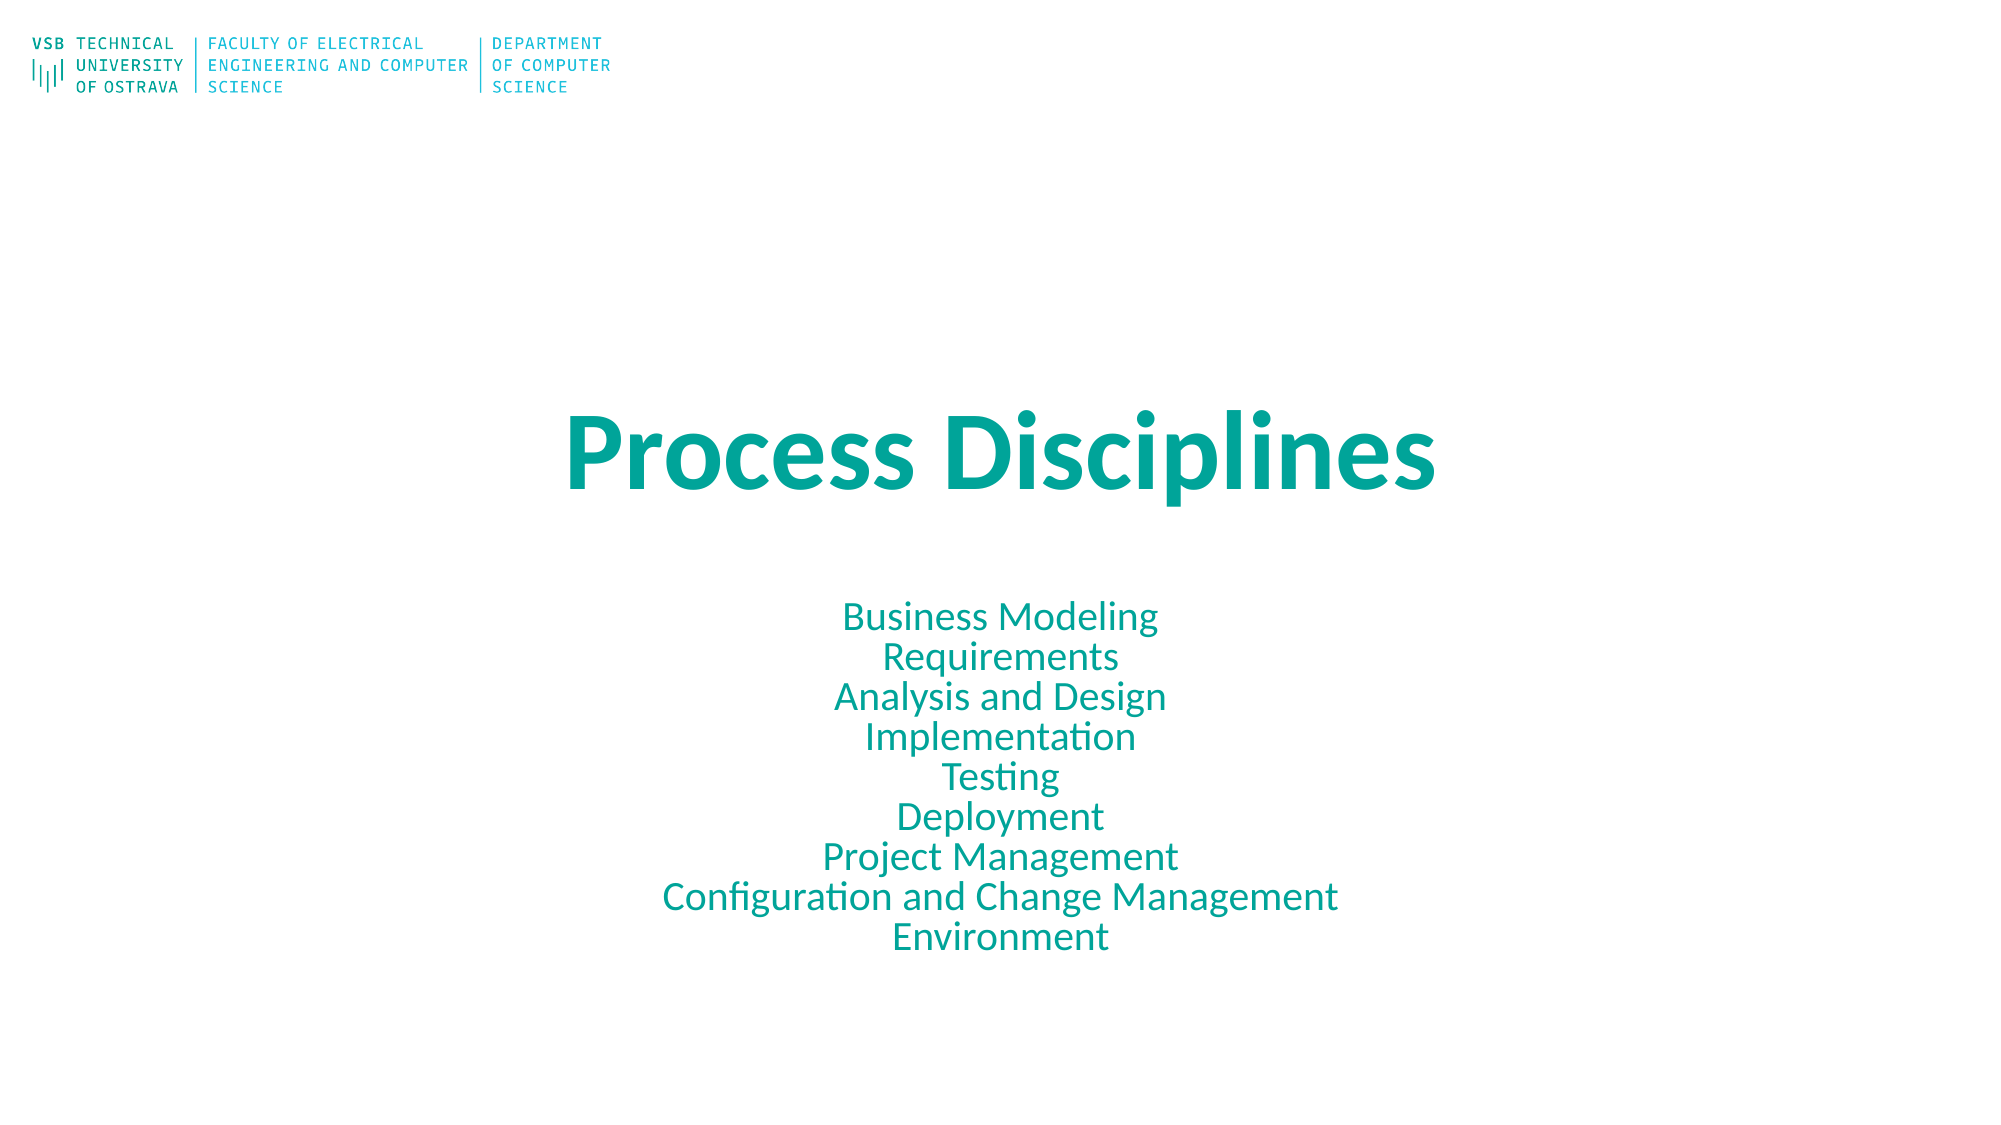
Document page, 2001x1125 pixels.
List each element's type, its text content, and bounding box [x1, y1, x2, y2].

picture [32, 37, 610, 93]
subtitle Business Modeling Requirements Analysis and Design Implementation Testing Deployment Project Management Configuration and Change Management Environment [33, 590, 1969, 1018]
title Process Disciplines [33, 184, 1971, 522]
